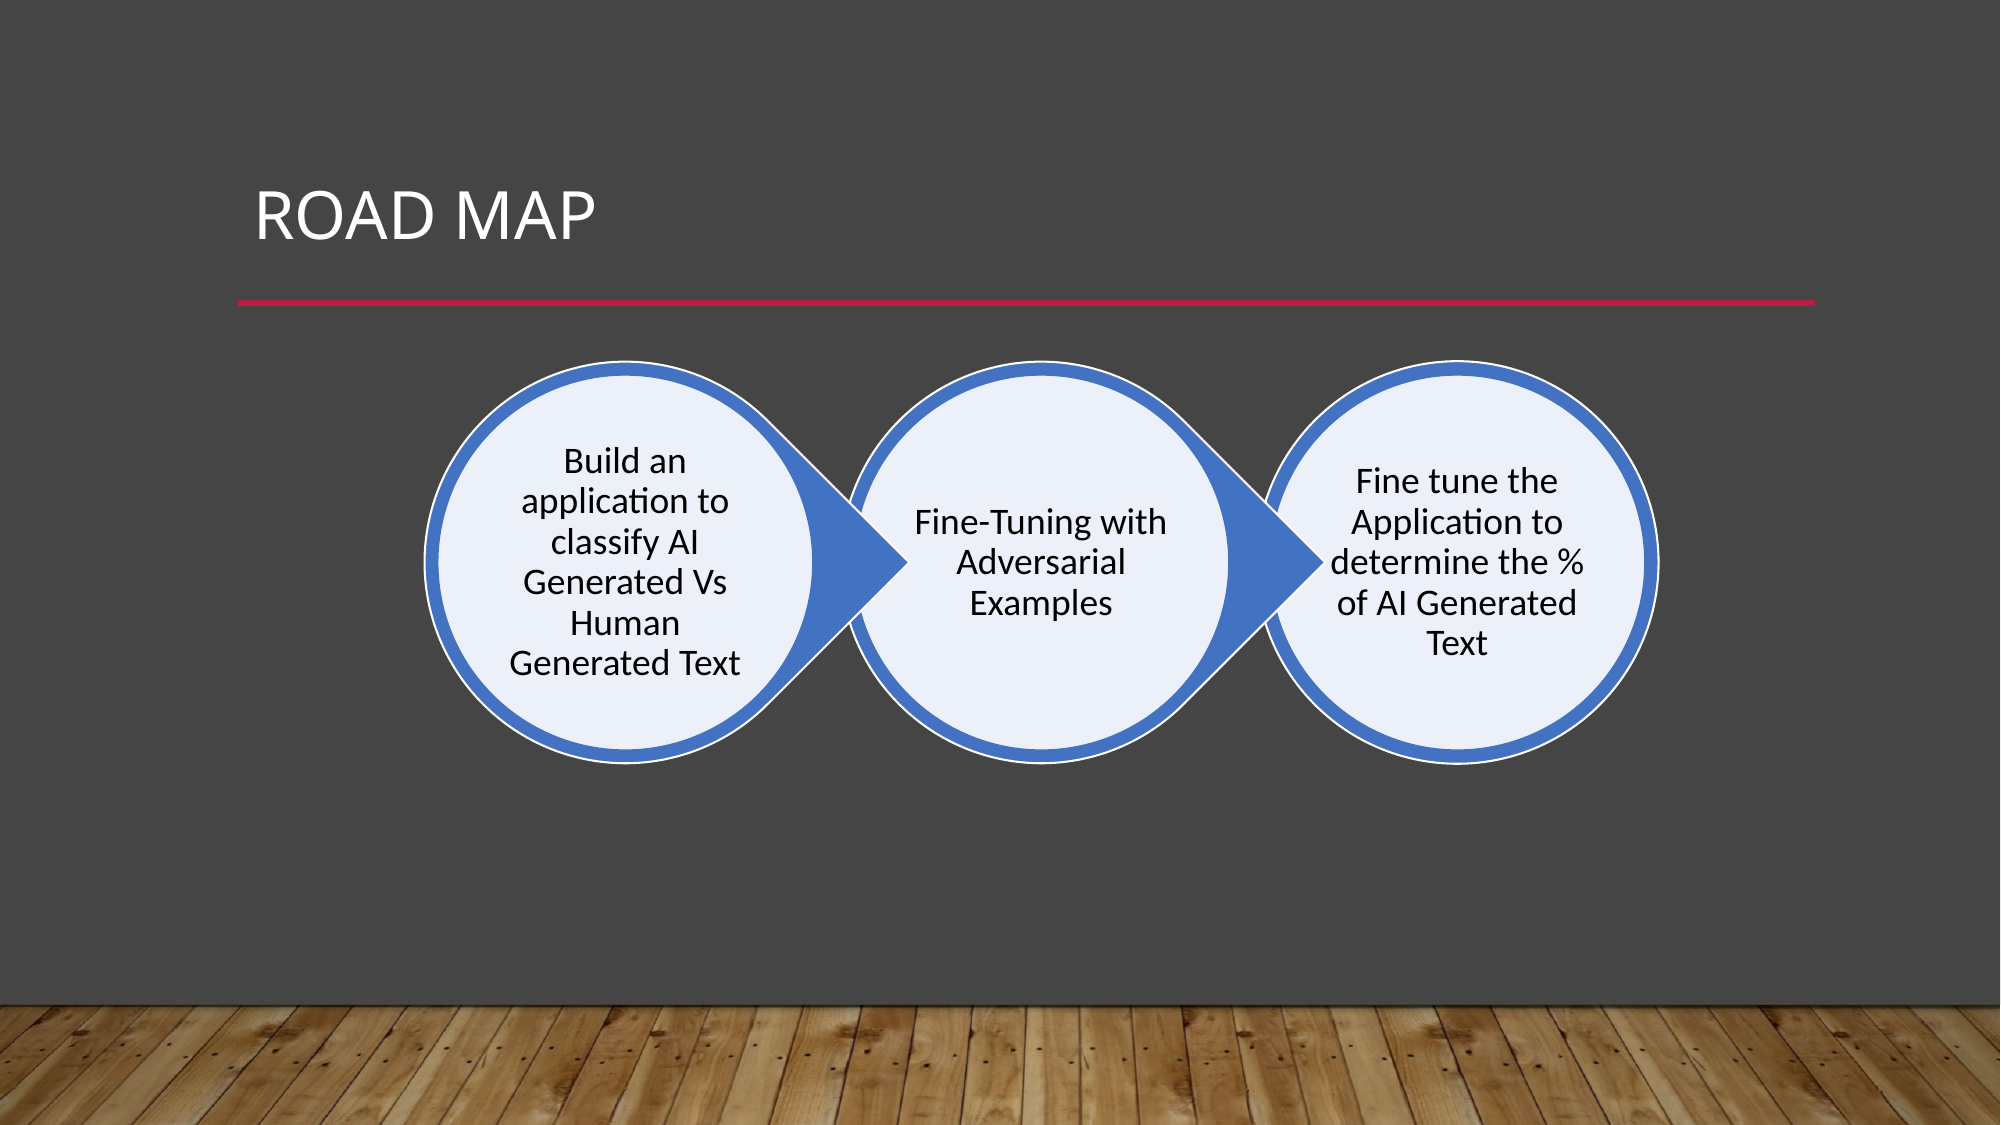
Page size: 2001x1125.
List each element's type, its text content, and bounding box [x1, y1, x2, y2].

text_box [341, 278, 1659, 847]
picture [0, 1005, 2000, 1125]
title Road Map [238, 131, 1814, 305]
